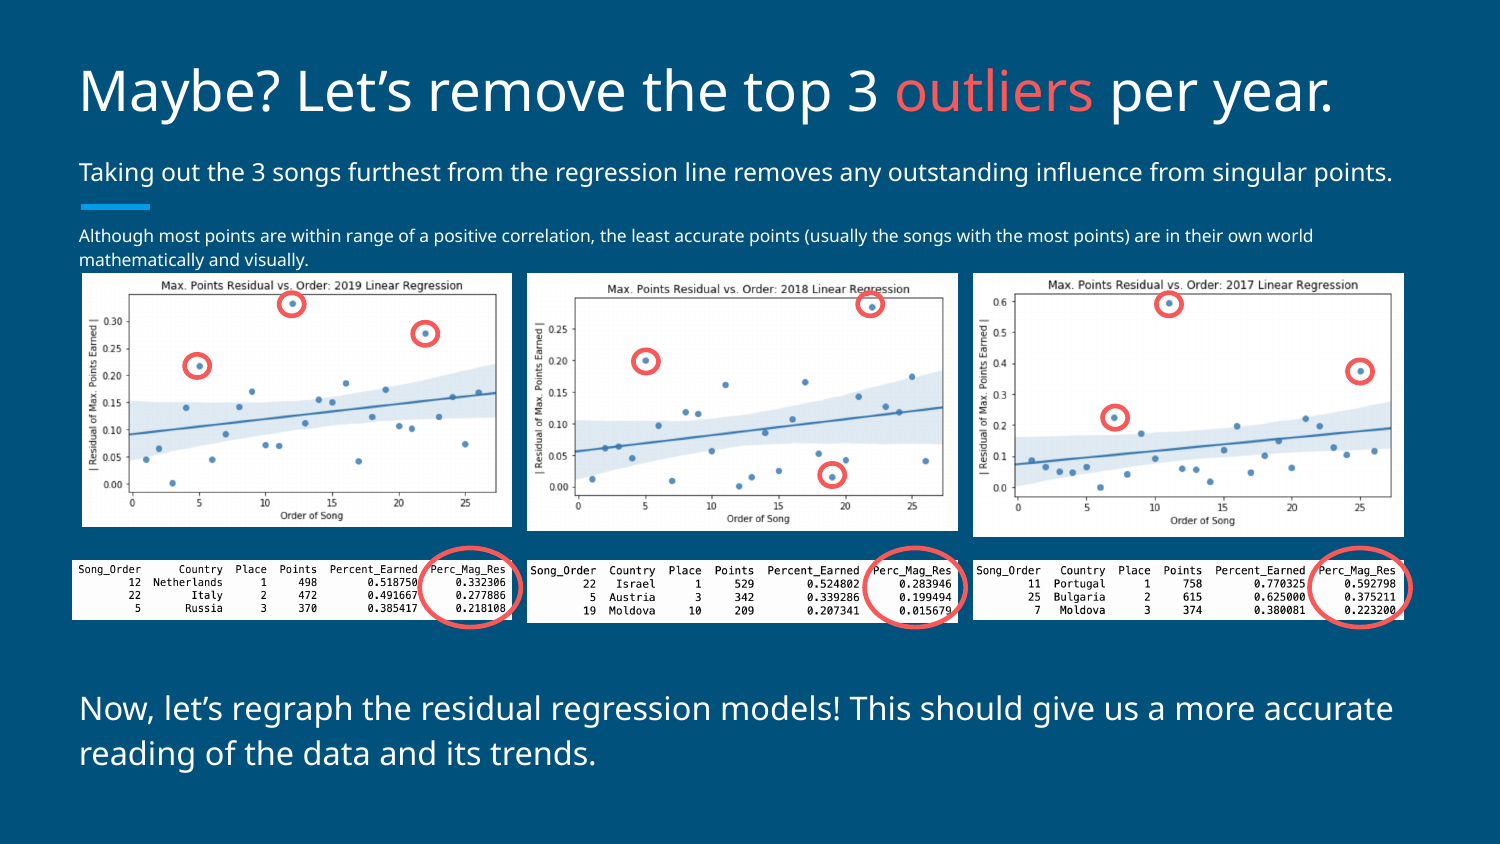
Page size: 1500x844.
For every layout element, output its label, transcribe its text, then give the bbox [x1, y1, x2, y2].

text_box [436, 547, 504, 558]
text_box [962, 572, 966, 603]
picture [447, 624, 493, 629]
picture [528, 274, 957, 530]
title Maybe? Let’s remove the top 3 outliers per year. [63, 25, 1437, 137]
picture [73, 546, 515, 623]
list Taking out the 3 songs furthest from the regression line removes any outstanding influence from singular points. [63, 137, 1447, 217]
list Although most points are within range of a positive correlation, the least accurate points (usually the songs with the most points) are in their own world mathematically and visually. [63, 206, 1437, 286]
picture [1324, 546, 1396, 558]
picture [1337, 624, 1383, 629]
text_box [881, 547, 949, 558]
picture [528, 546, 968, 624]
text_box [516, 570, 521, 605]
picture [516, 569, 522, 607]
list Now, let’s regraph the residual regression models! This should give us a more accurate reading of the data and its trends. [63, 666, 1437, 788]
picture [974, 274, 1403, 536]
picture [83, 274, 511, 526]
picture [974, 559, 1412, 623]
text_box [1326, 547, 1394, 558]
